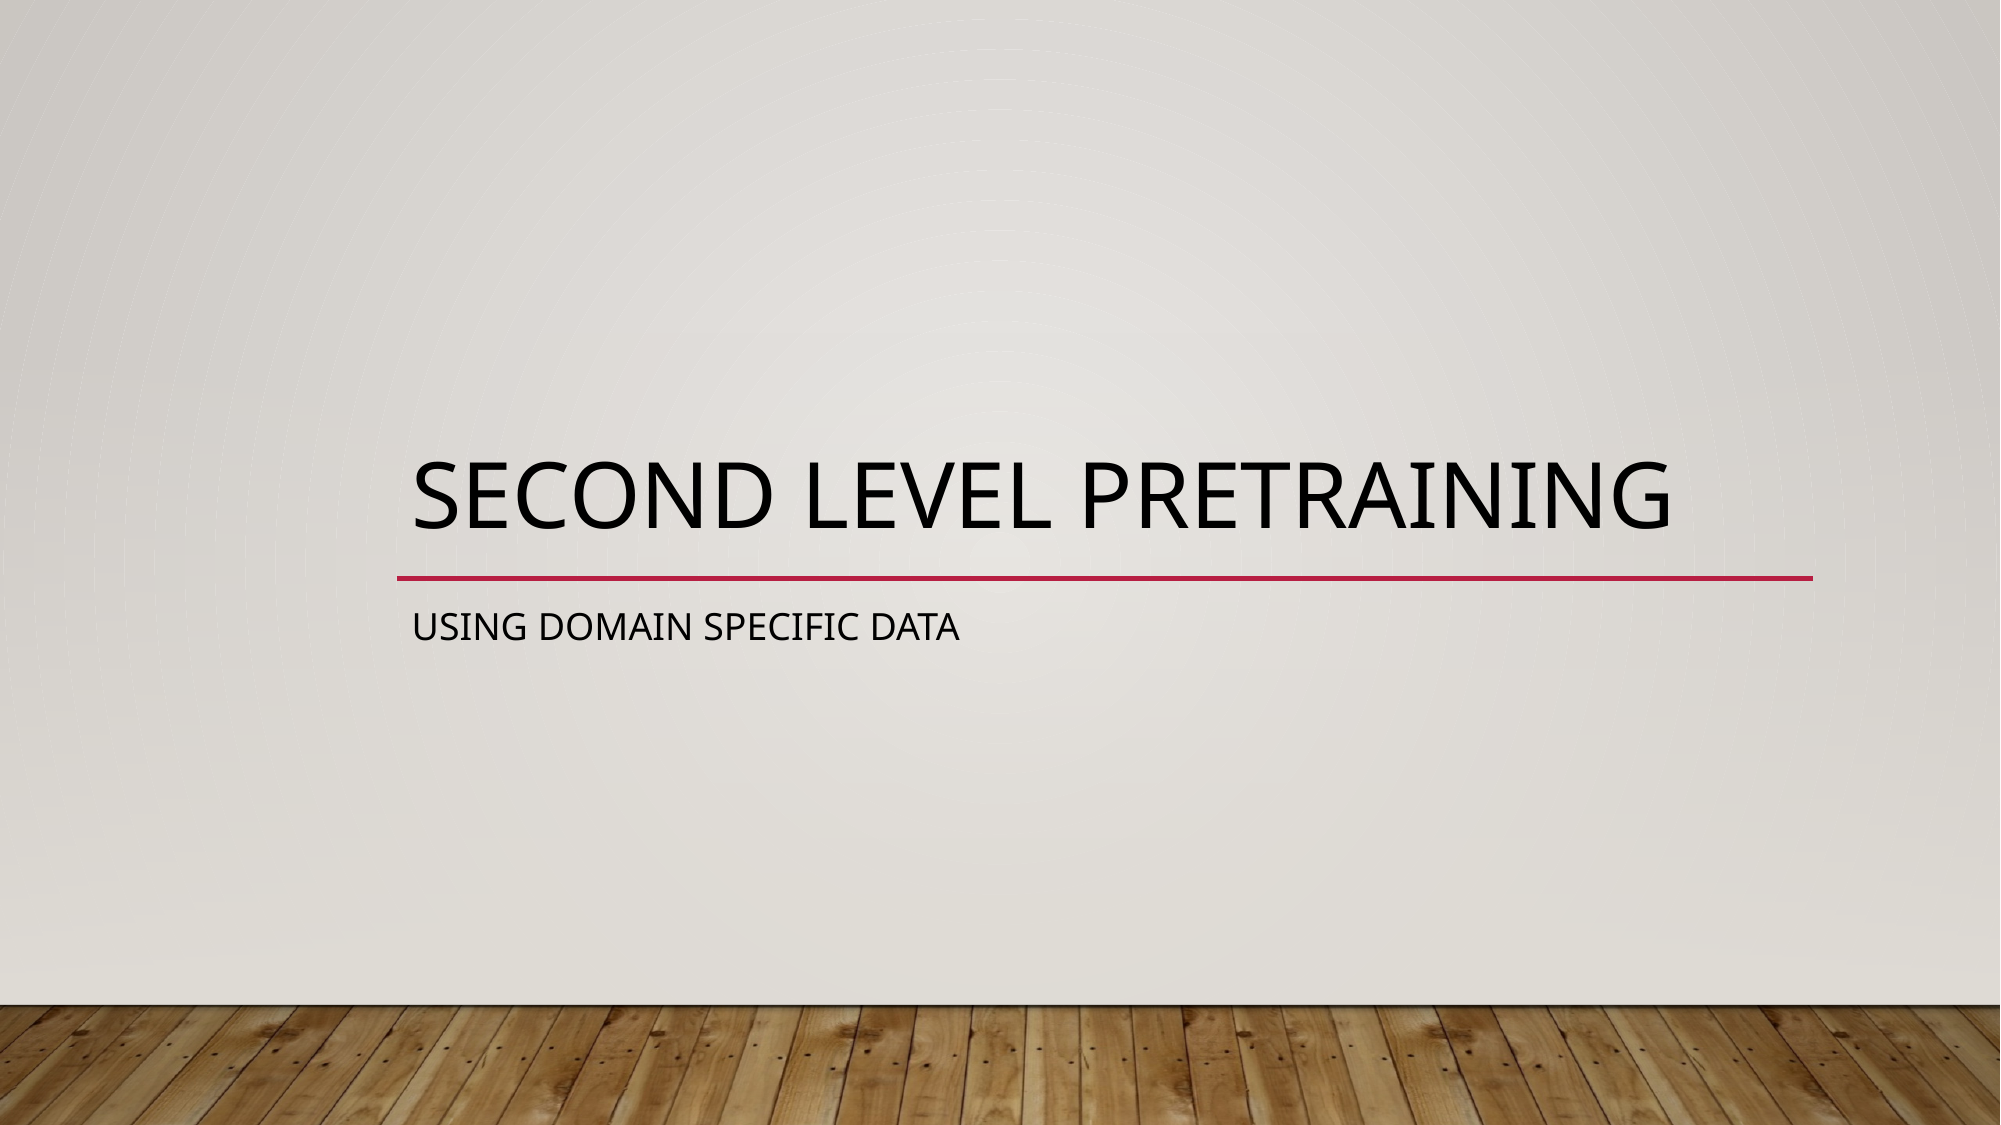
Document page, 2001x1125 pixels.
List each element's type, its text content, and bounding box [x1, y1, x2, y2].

title Second level Pretraining [396, 131, 1814, 549]
subtitle Using domain specific data [396, 579, 1814, 740]
picture [0, 1005, 2000, 1125]
